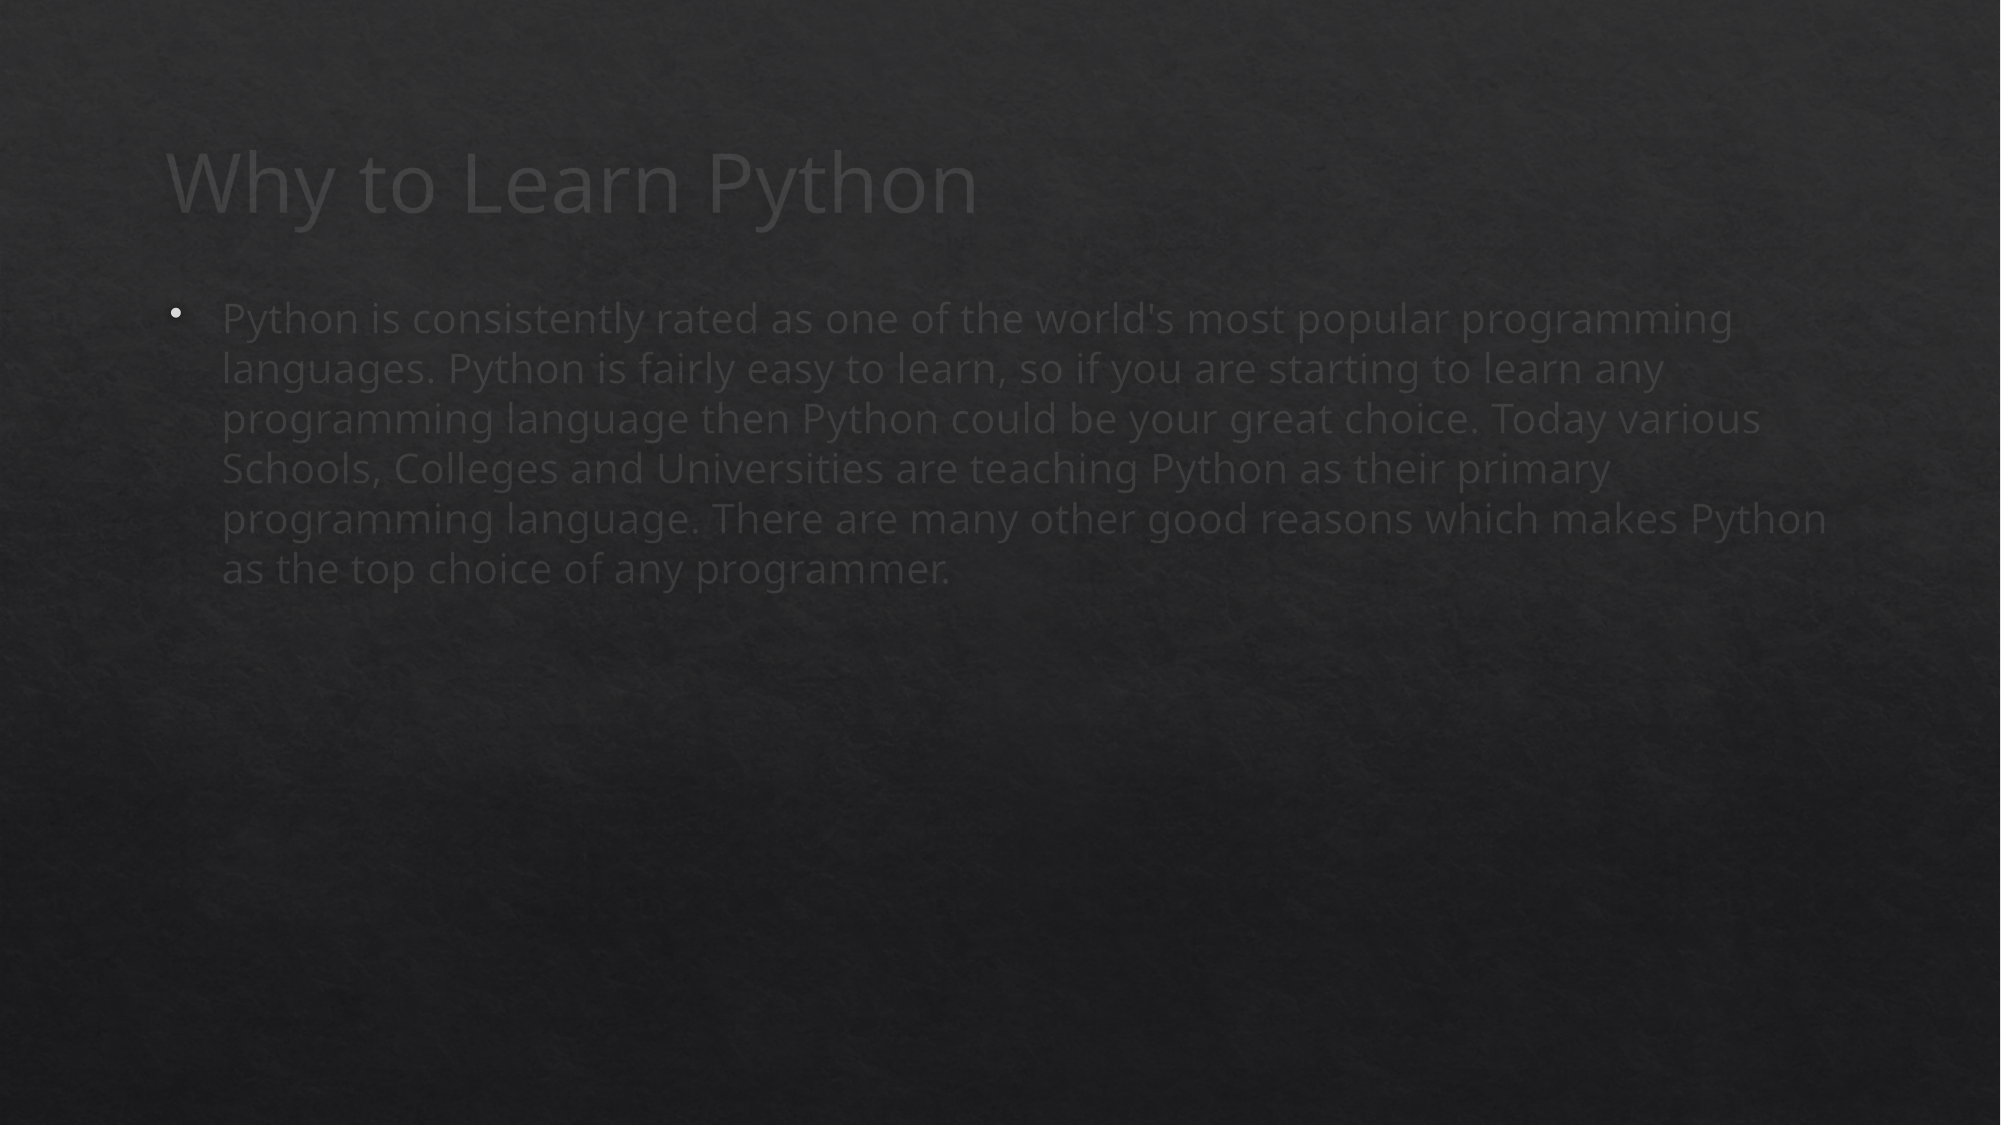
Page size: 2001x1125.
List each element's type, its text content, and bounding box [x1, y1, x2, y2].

title Why to Learn Python [149, 99, 1849, 260]
list Python is consistently rated as one of the world's most popular programming languages. Python is fairly easy to learn, so if you are starting to learn any programming language then Python could be your great choice. Today various Schools, Colleges and Universities are teaching Python as their primary programming language. There are many other good reasons which makes Python as the top choice of any programmer. [149, 284, 1849, 950]
